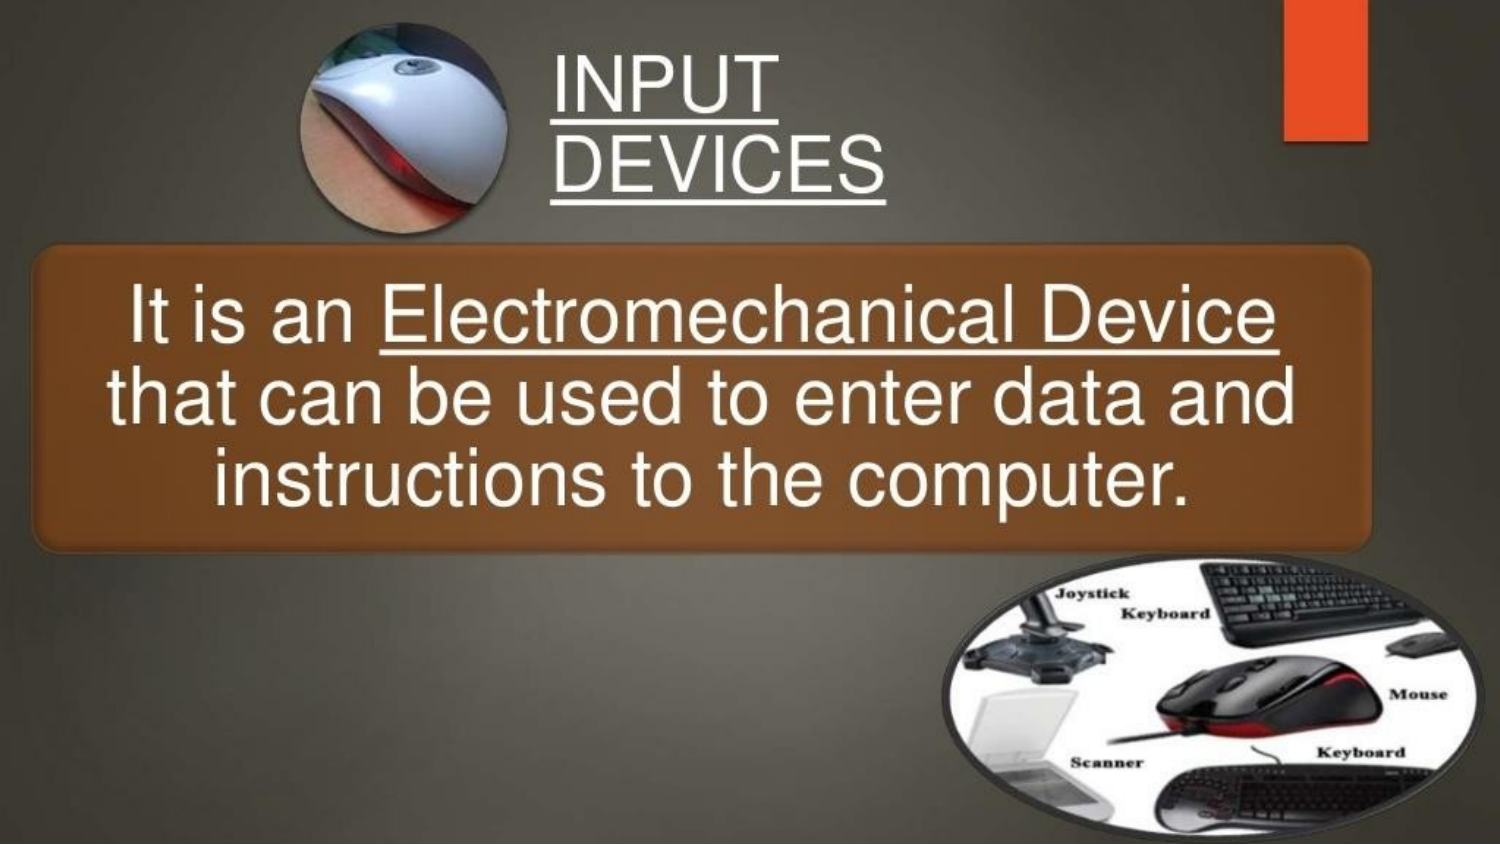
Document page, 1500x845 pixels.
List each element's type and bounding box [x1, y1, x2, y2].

text_box [0, 0, 1500, 844]
